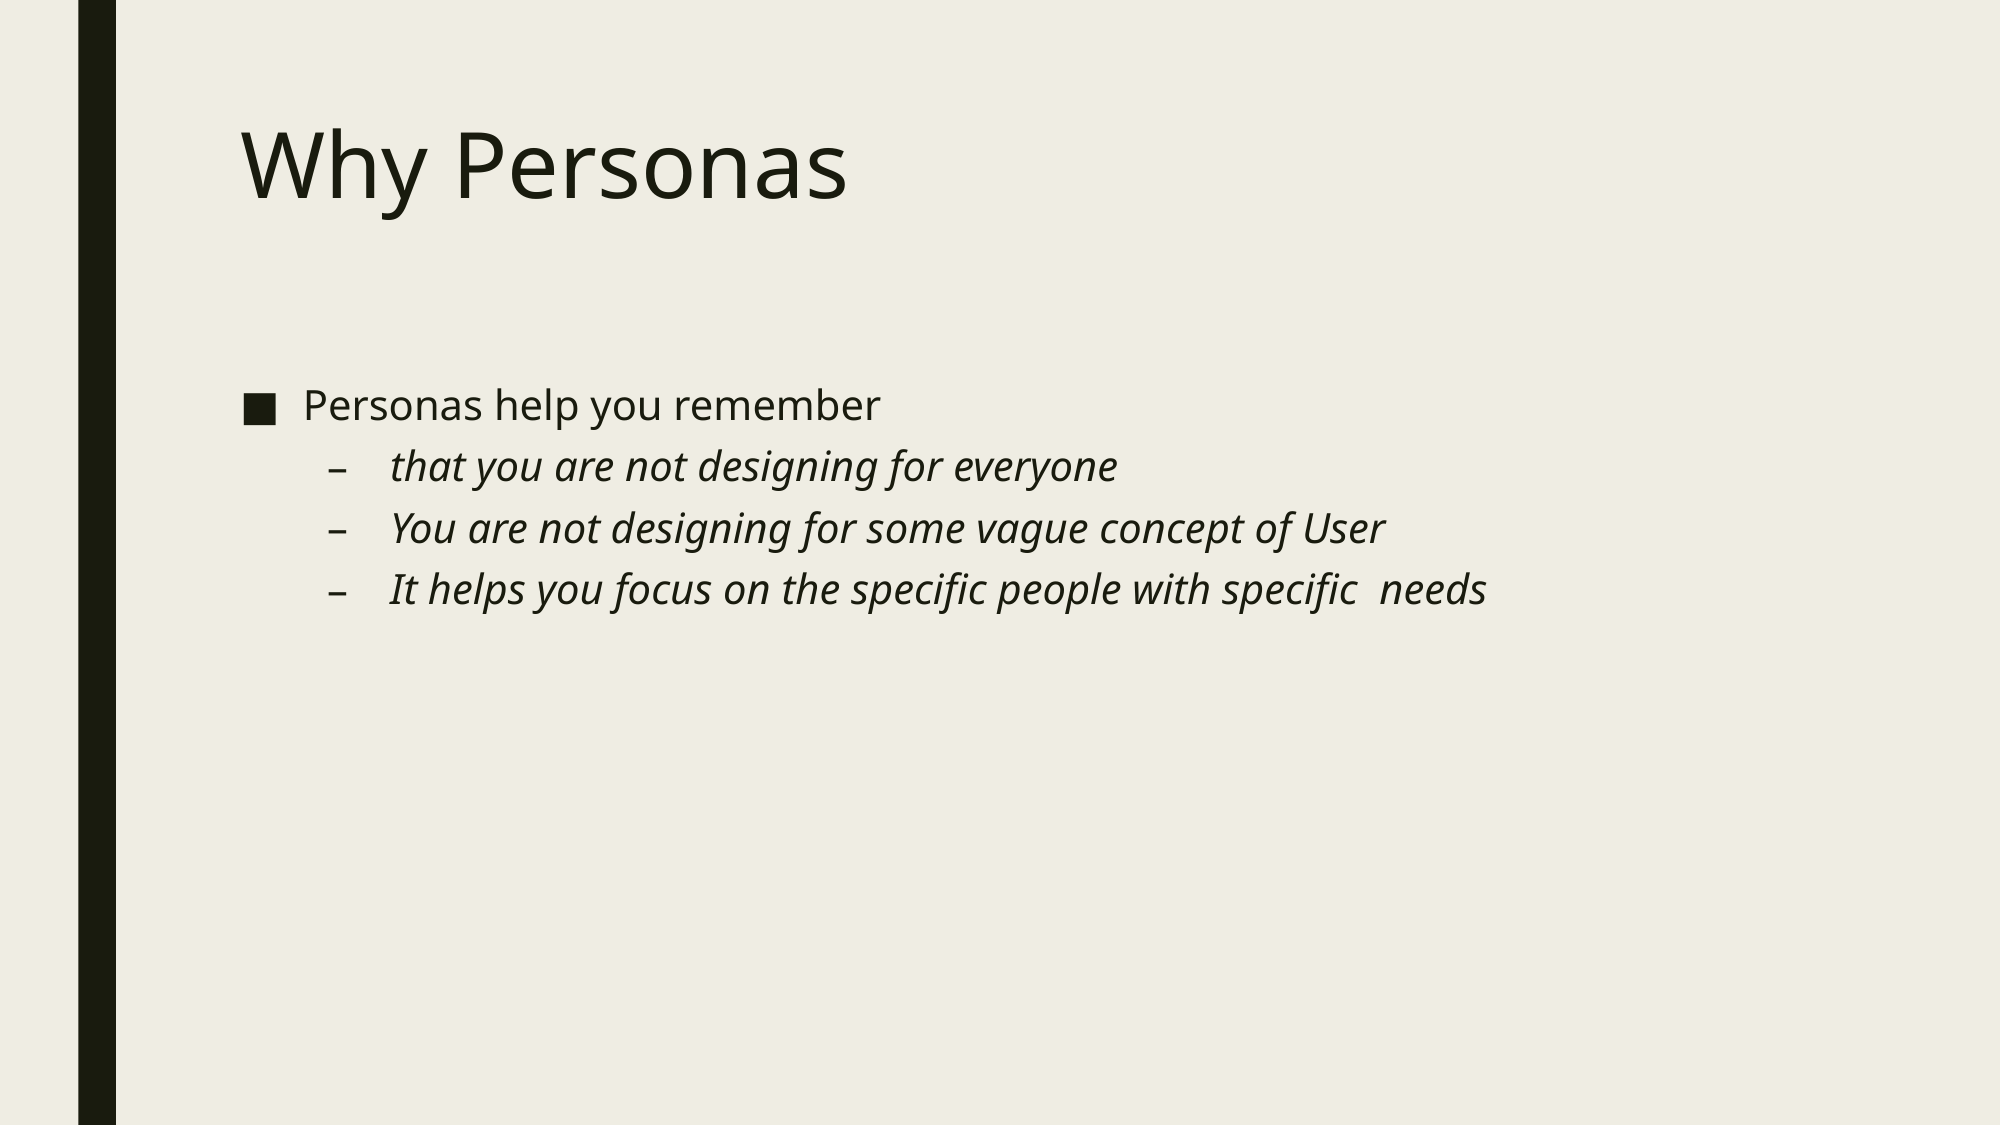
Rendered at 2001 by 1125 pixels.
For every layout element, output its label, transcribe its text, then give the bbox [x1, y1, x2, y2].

list Personas help you remember that you are not designing for everyone You are not designing for some vague concept of User It helps you focus on the specific people with specific needs [225, 375, 1800, 963]
title Why Personas [225, 112, 1800, 357]
